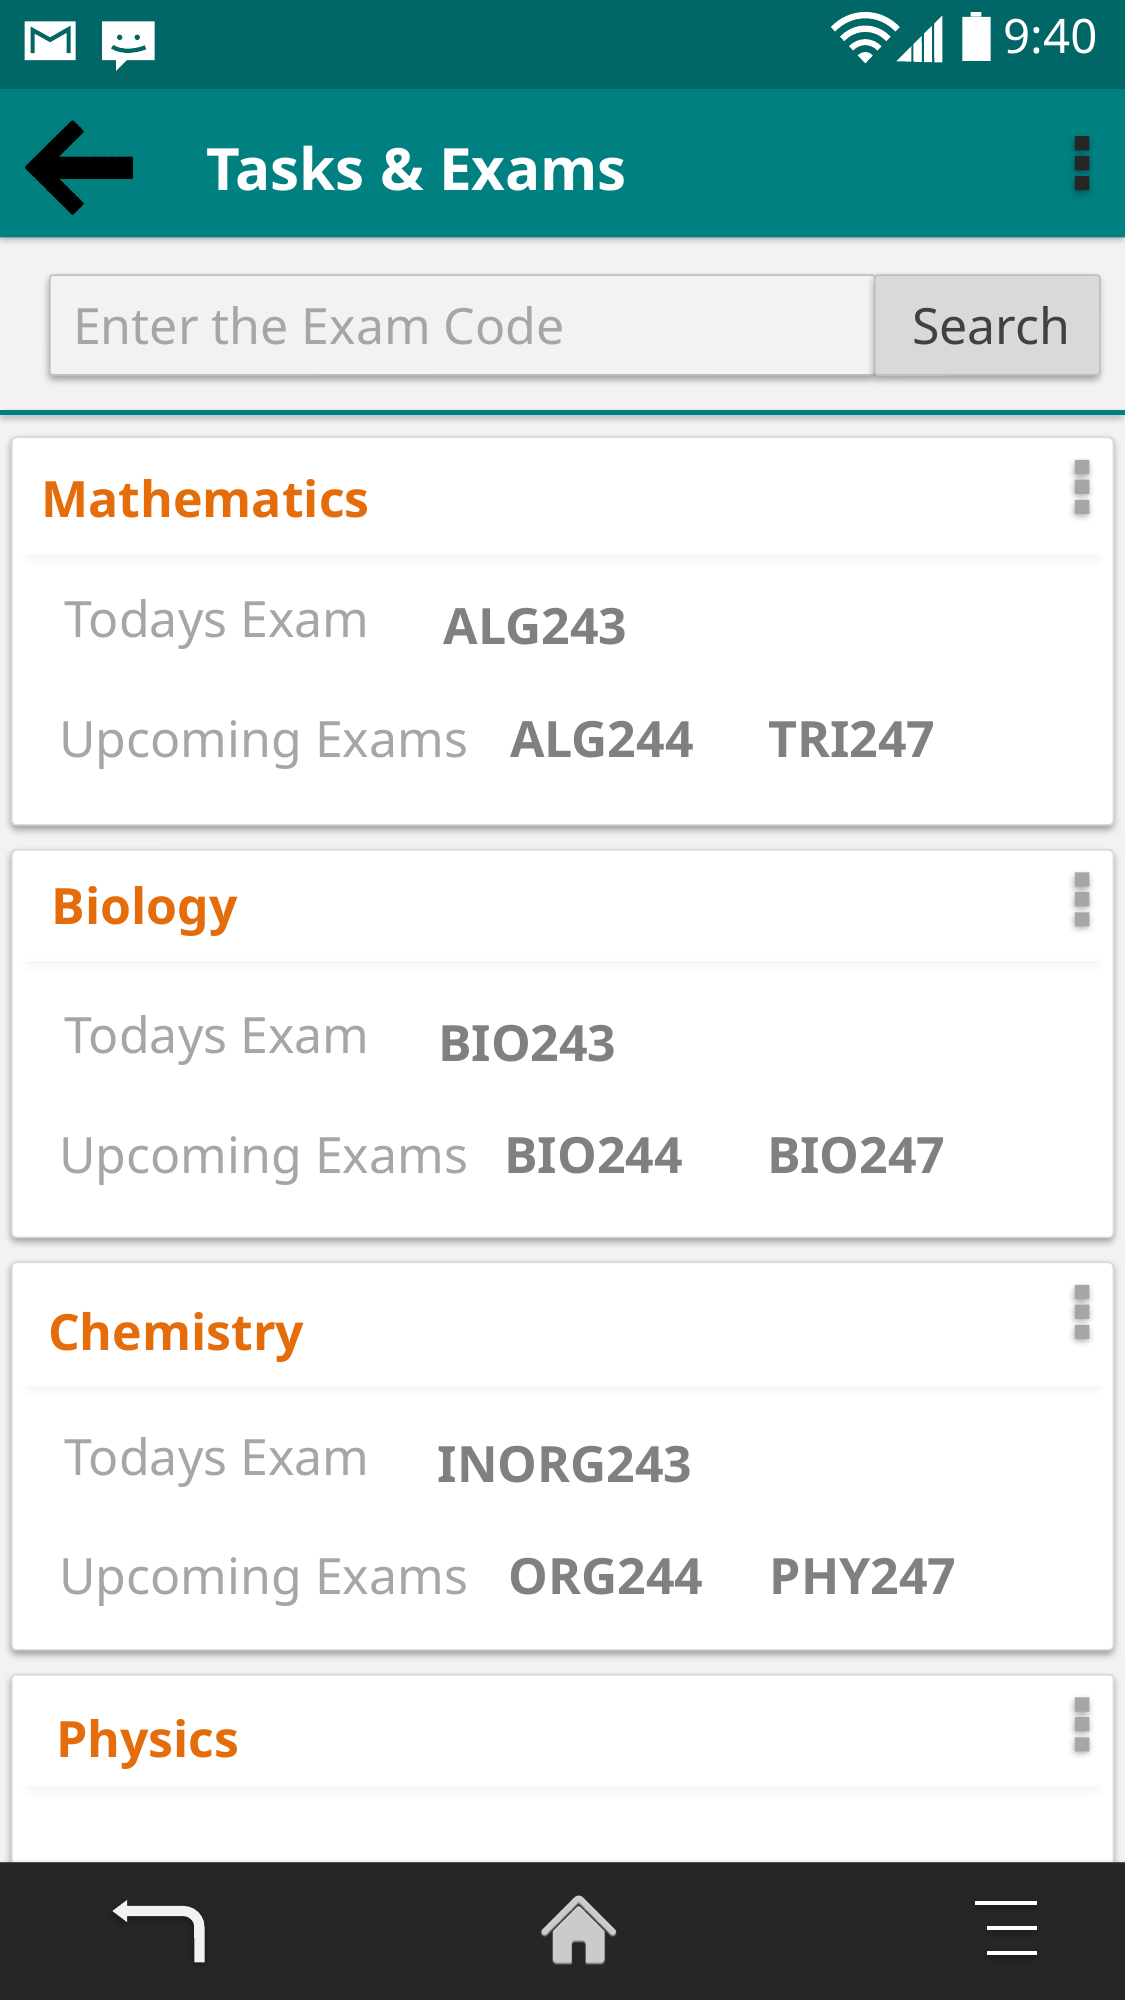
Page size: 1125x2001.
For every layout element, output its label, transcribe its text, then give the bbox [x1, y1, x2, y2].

text_box ALG243 [428, 587, 643, 663]
text_box [1074, 499, 1090, 515]
text_box [11, 1261, 1115, 1651]
picture [24, 113, 133, 222]
text_box [874, 274, 1101, 376]
text_box [1074, 1697, 1090, 1712]
text_box [0, 89, 1125, 238]
text_box BIO247 [752, 1116, 961, 1191]
text_box [11, 436, 1115, 826]
text_box Biology [37, 867, 253, 943]
text_box Upcoming Exams [44, 1116, 489, 1191]
text_box [1074, 912, 1090, 927]
text_box [1074, 175, 1090, 191]
text_box Todays Exam [49, 579, 398, 655]
text_box [49, 274, 875, 376]
text_box BIO243 [423, 1003, 632, 1079]
text_box [1074, 1284, 1090, 1300]
text_box Todays Exam [49, 1417, 398, 1493]
text_box [1074, 1737, 1090, 1752]
text_box [11, 1674, 1115, 1859]
text_box Search [897, 287, 1086, 363]
text_box Mathematics [26, 460, 385, 536]
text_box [24, 1, 1111, 71]
text_box [0, 245, 1125, 410]
text_box [1074, 459, 1090, 475]
text_box Physics [41, 1699, 255, 1775]
text_box [11, 849, 1115, 1239]
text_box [0, 1862, 1125, 2000]
text_box ALG244 [495, 699, 709, 775]
text_box Todays Exam [49, 996, 398, 1071]
text_box Tasks & Exams [191, 125, 642, 210]
text_box INORG243 [422, 1424, 708, 1500]
text_box [1074, 479, 1090, 495]
text_box [1074, 135, 1090, 151]
text_box TRI247 [753, 699, 951, 775]
text_box Chemistry [33, 1292, 319, 1368]
text_box Upcoming Exams [44, 1537, 493, 1613]
text_box [1074, 1324, 1090, 1340]
text_box PHY247 [755, 1537, 972, 1613]
text_box ORG244 [493, 1537, 719, 1613]
text_box [1074, 155, 1090, 171]
text_box [0, 421, 1125, 1860]
text_box [1074, 872, 1090, 887]
text_box Enter the Exam Code [58, 287, 580, 363]
text_box [1074, 1716, 1090, 1732]
text_box [1074, 1304, 1090, 1320]
text_box [1074, 891, 1090, 907]
text_box Upcoming Exams [44, 699, 495, 775]
text_box [0, 0, 1125, 89]
text_box BIO244 [489, 1116, 698, 1191]
